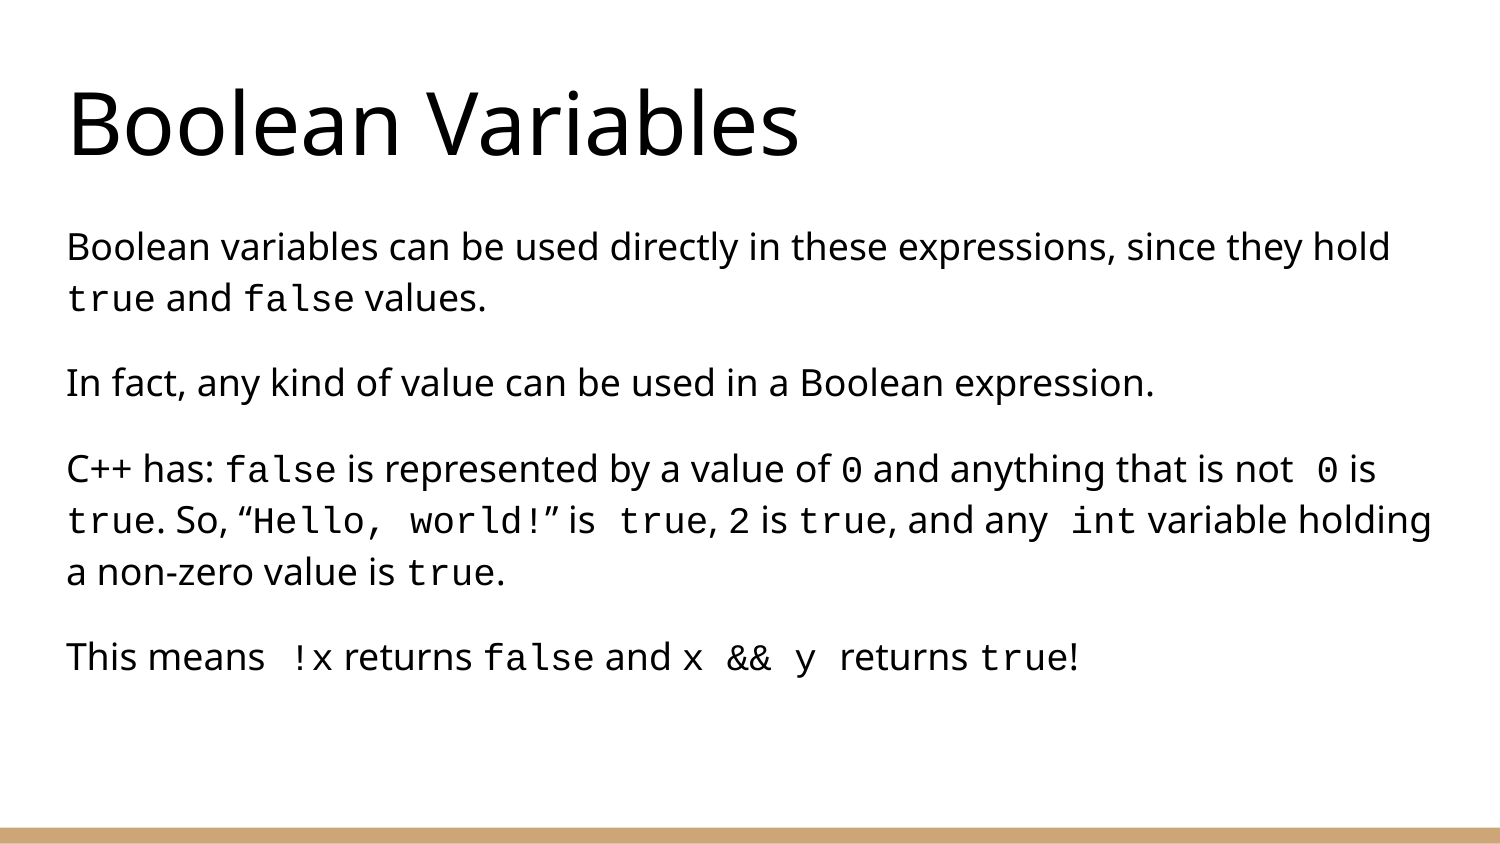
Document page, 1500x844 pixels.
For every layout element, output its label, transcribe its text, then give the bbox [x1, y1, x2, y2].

title Boolean Variables [51, 51, 1449, 189]
list Boolean variables can be used directly in these expressions, since they hold true and false values. In fact, any kind of value can be used in a Boolean expression. C++ has: false is represented by a value of 0 and anything that is not 0 is true. So, “Hello, world!” is true, 2 is true, and any int variable holding a non-zero value is true. This means !x returns false and x && y returns true! [51, 200, 1449, 752]
